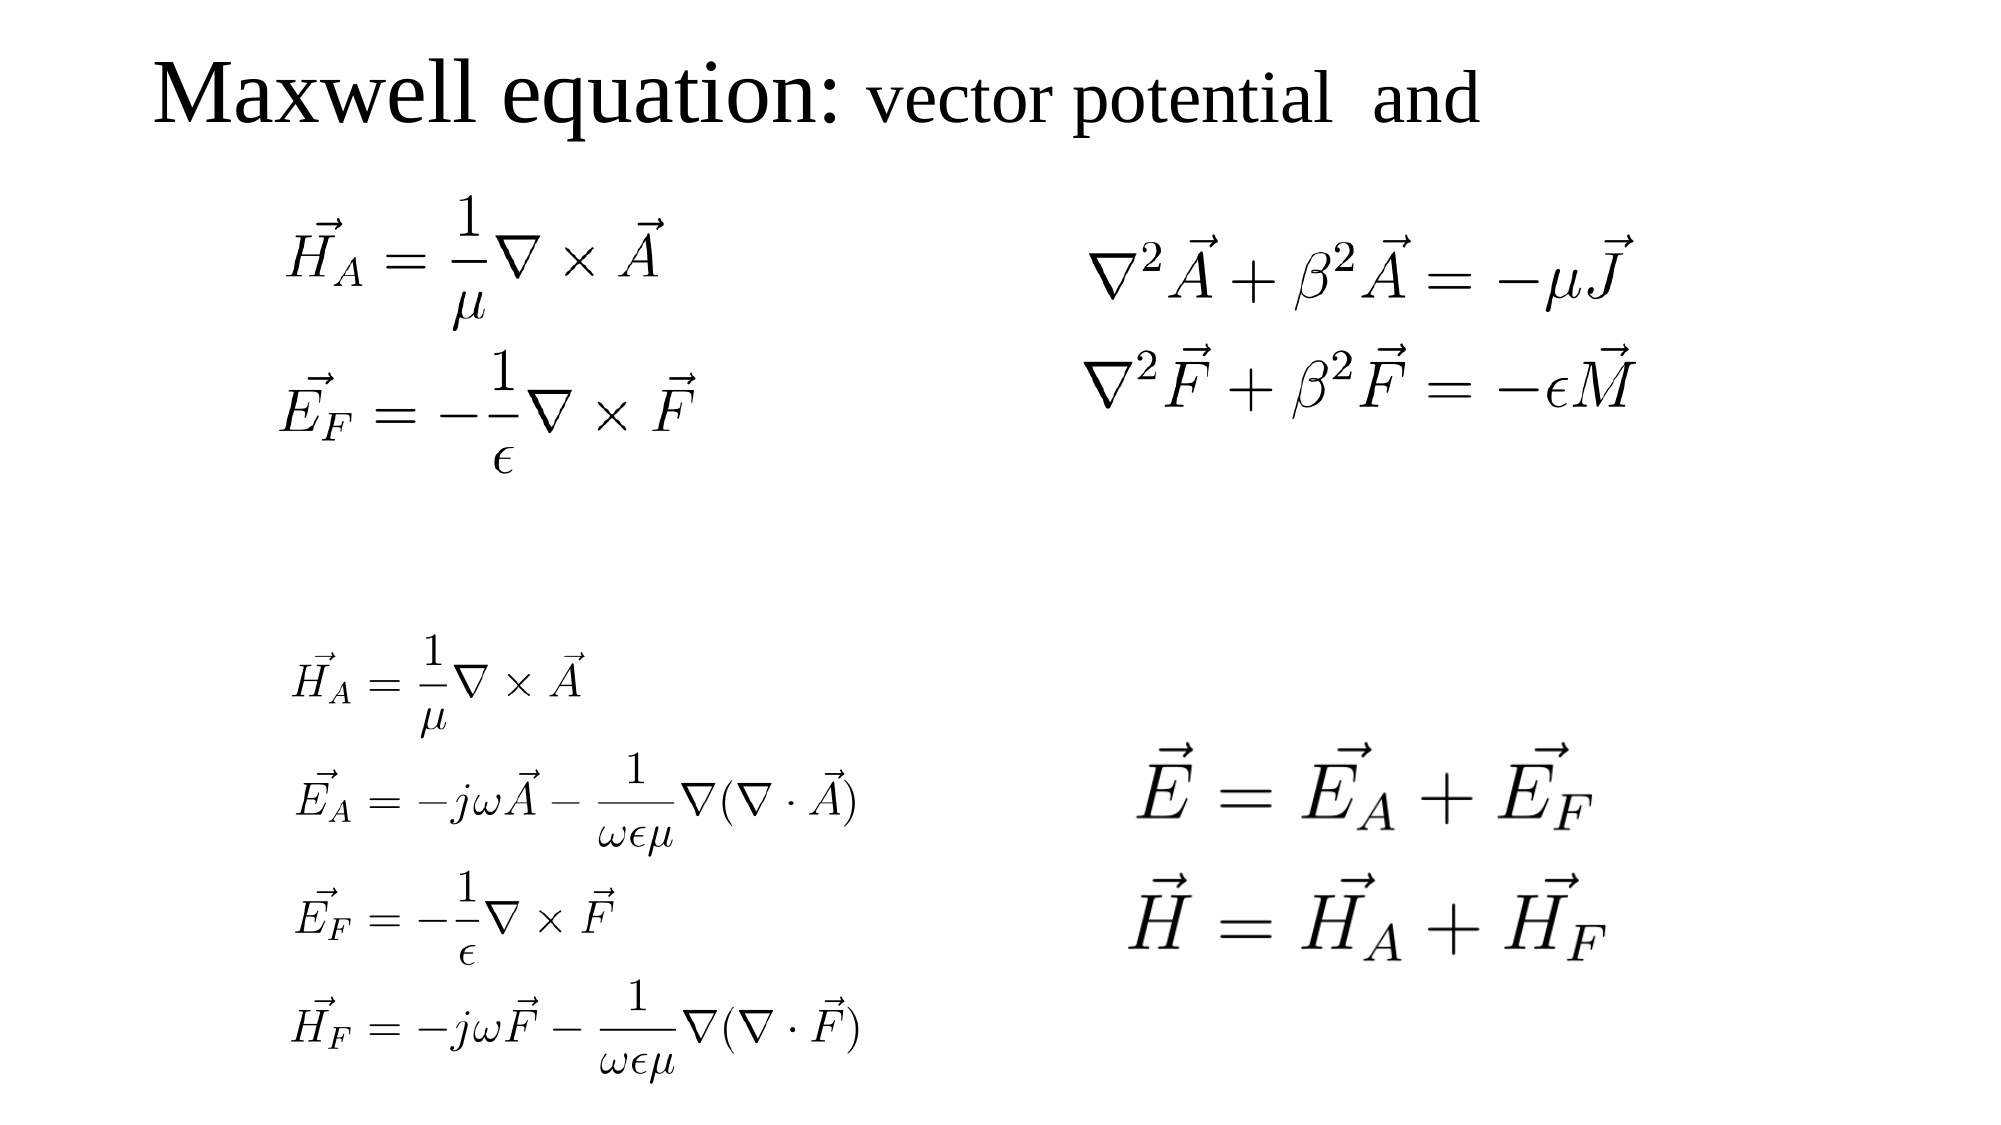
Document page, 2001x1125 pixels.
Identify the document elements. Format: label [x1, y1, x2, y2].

picture [1072, 222, 1645, 429]
picture [1091, 709, 1626, 1005]
text_box [248, 184, 746, 492]
picture [269, 620, 909, 1095]
